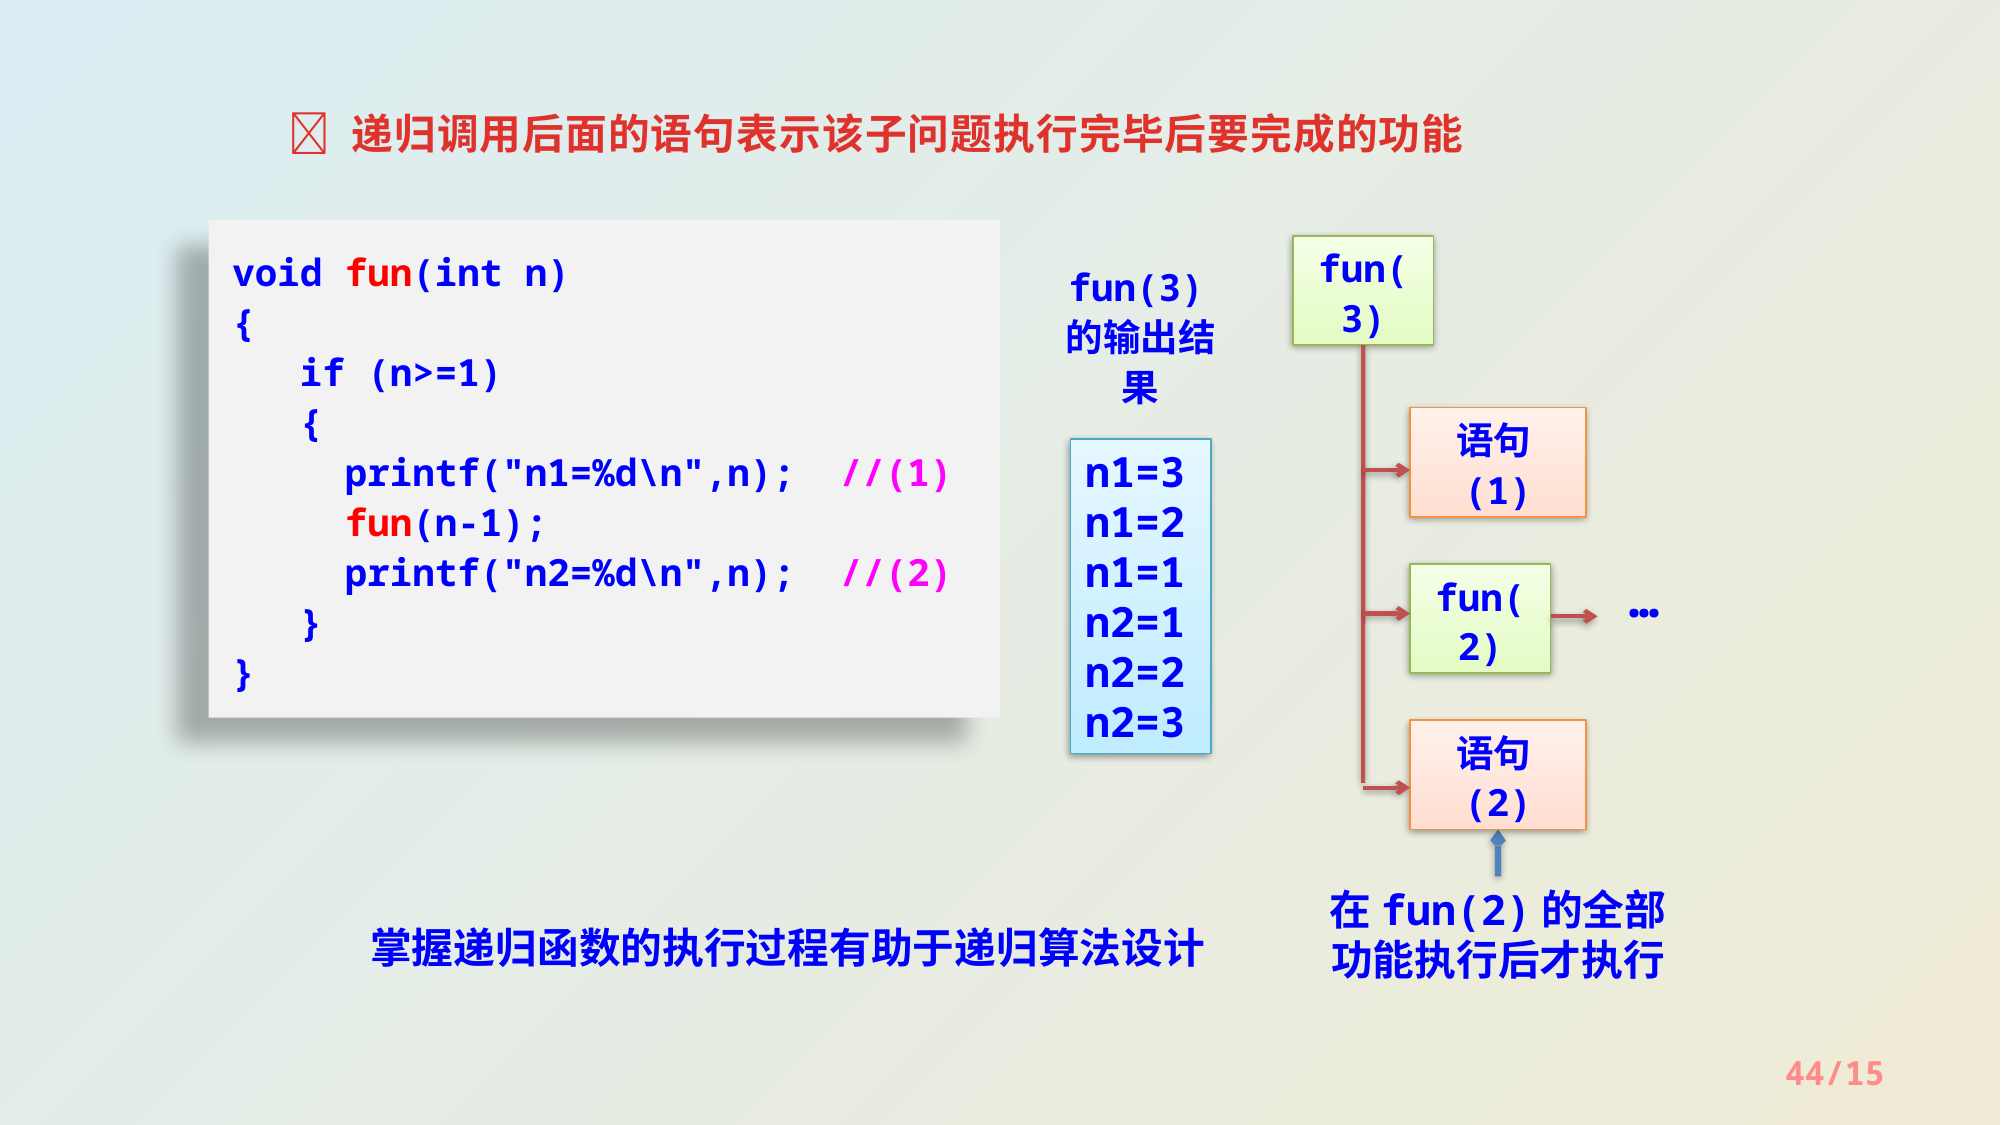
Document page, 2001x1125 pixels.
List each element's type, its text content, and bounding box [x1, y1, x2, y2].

text_box  递归调用后面的语句表示该子问题执行完毕后要完成的功能 [273, 95, 1528, 165]
text_box void fun(int n) { if (n>=1) { printf("n1=%d\n",n); //(1) fun(n-1); printf("n2=%d\n",n); //(2) } } [208, 219, 1001, 718]
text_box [1292, 235, 1692, 830]
slide_number 44/15 [1433, 1042, 1900, 1103]
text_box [1304, 837, 1692, 993]
text_box 掌握递归函数的执行过程有助于递归算法设计 [355, 914, 1282, 979]
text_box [1034, 251, 1247, 758]
